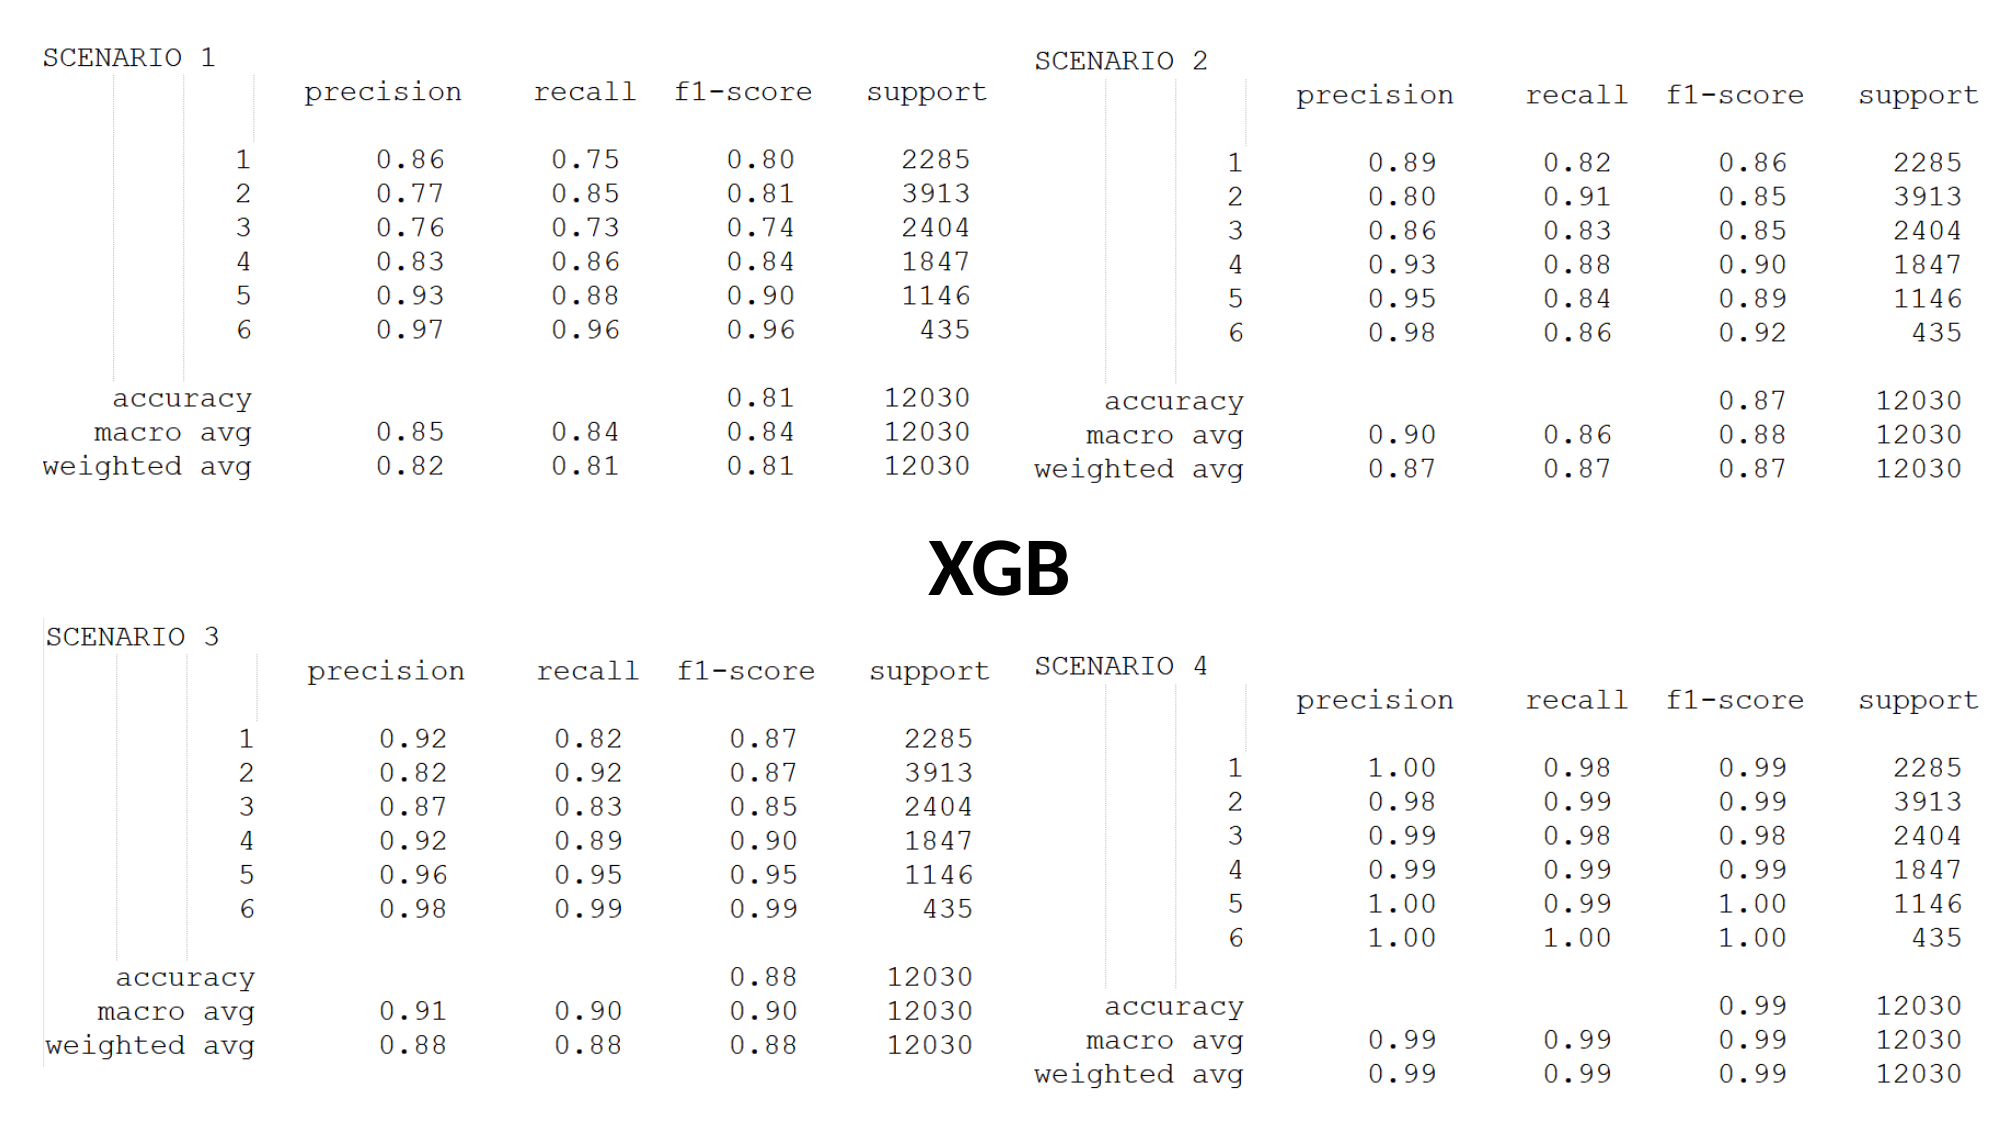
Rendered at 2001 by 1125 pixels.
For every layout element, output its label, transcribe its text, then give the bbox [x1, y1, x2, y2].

picture [1034, 646, 1988, 1098]
text_box XGB [0, 504, 2000, 620]
picture [43, 618, 1000, 1067]
picture [43, 42, 994, 490]
picture [1034, 42, 1988, 495]
